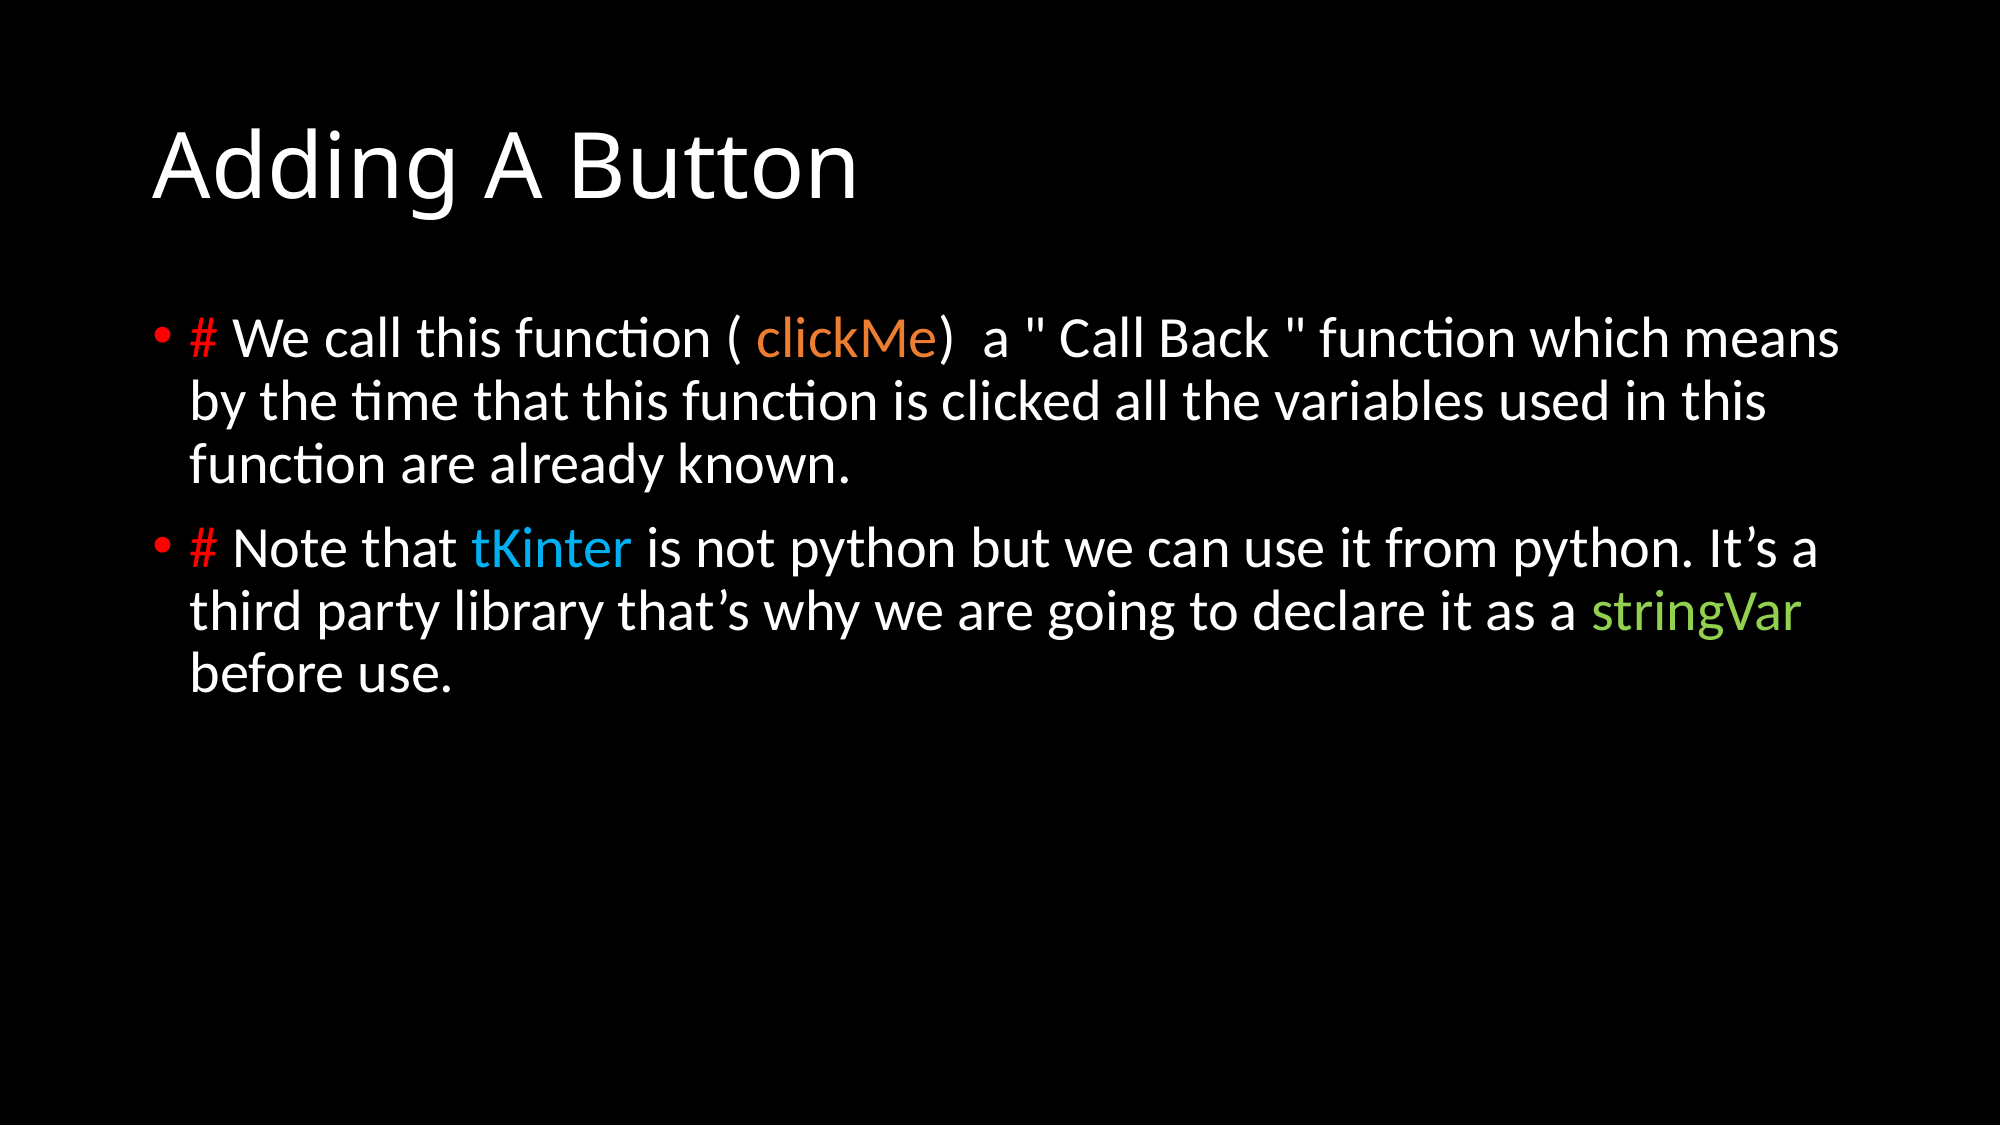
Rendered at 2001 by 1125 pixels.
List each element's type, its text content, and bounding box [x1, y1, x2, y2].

list # We call this function ( clickMe) a " Call Back " function which means by the time that this function is clicked all the variables used in this function are already known. # Note that tKinter is not python but we can use it from python. It’s a third party library that’s why we are going to declare it as a stringVar before use. [137, 299, 1863, 1014]
title Adding A Button [137, 59, 1863, 278]
